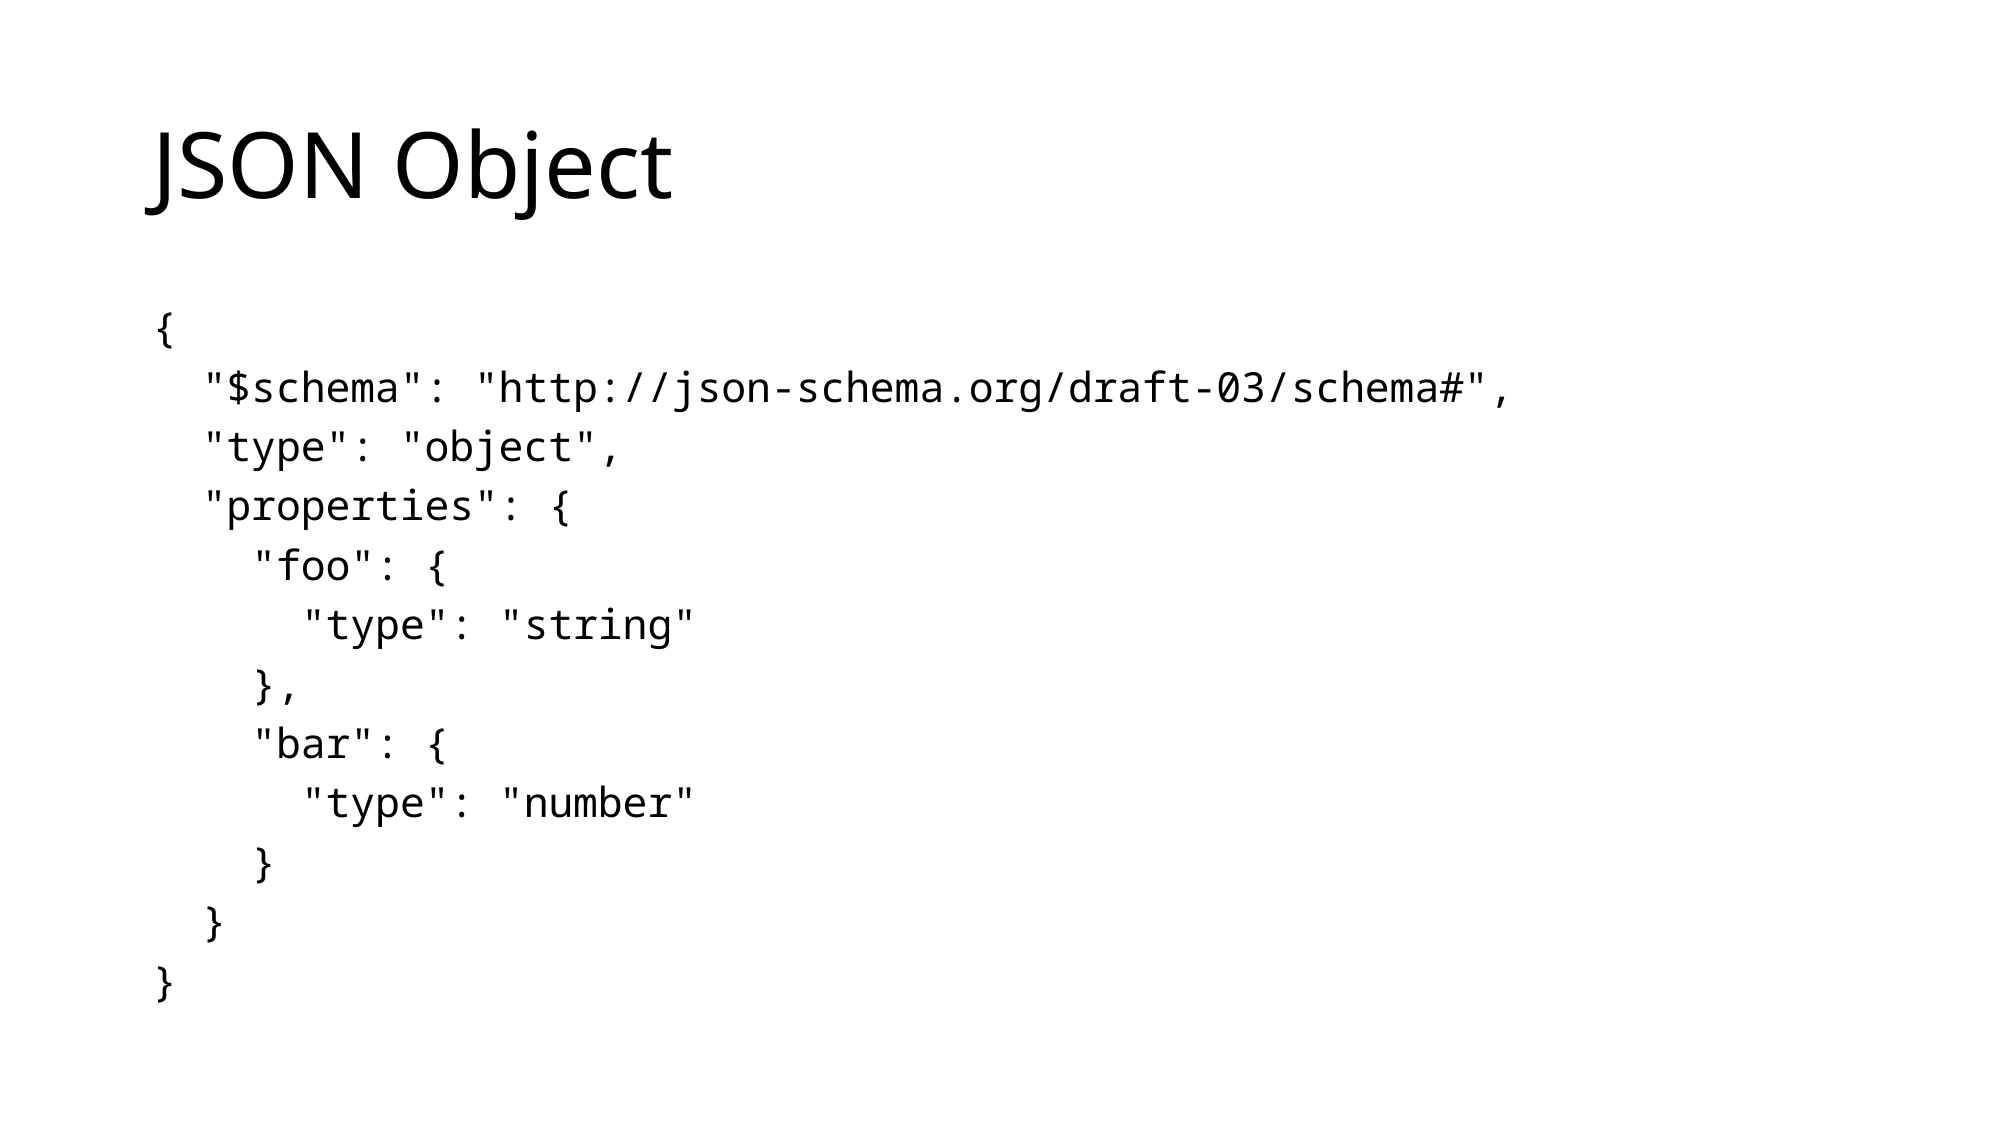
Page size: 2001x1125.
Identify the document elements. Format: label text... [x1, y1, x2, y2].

list { "$schema": "http://json-schema.org/draft-03/schema#", "type": "object", "properties": { "foo": { "type": "string" }, "bar": { "type": "number" } } } [137, 299, 1863, 1014]
title JSON Object [137, 59, 1863, 278]
